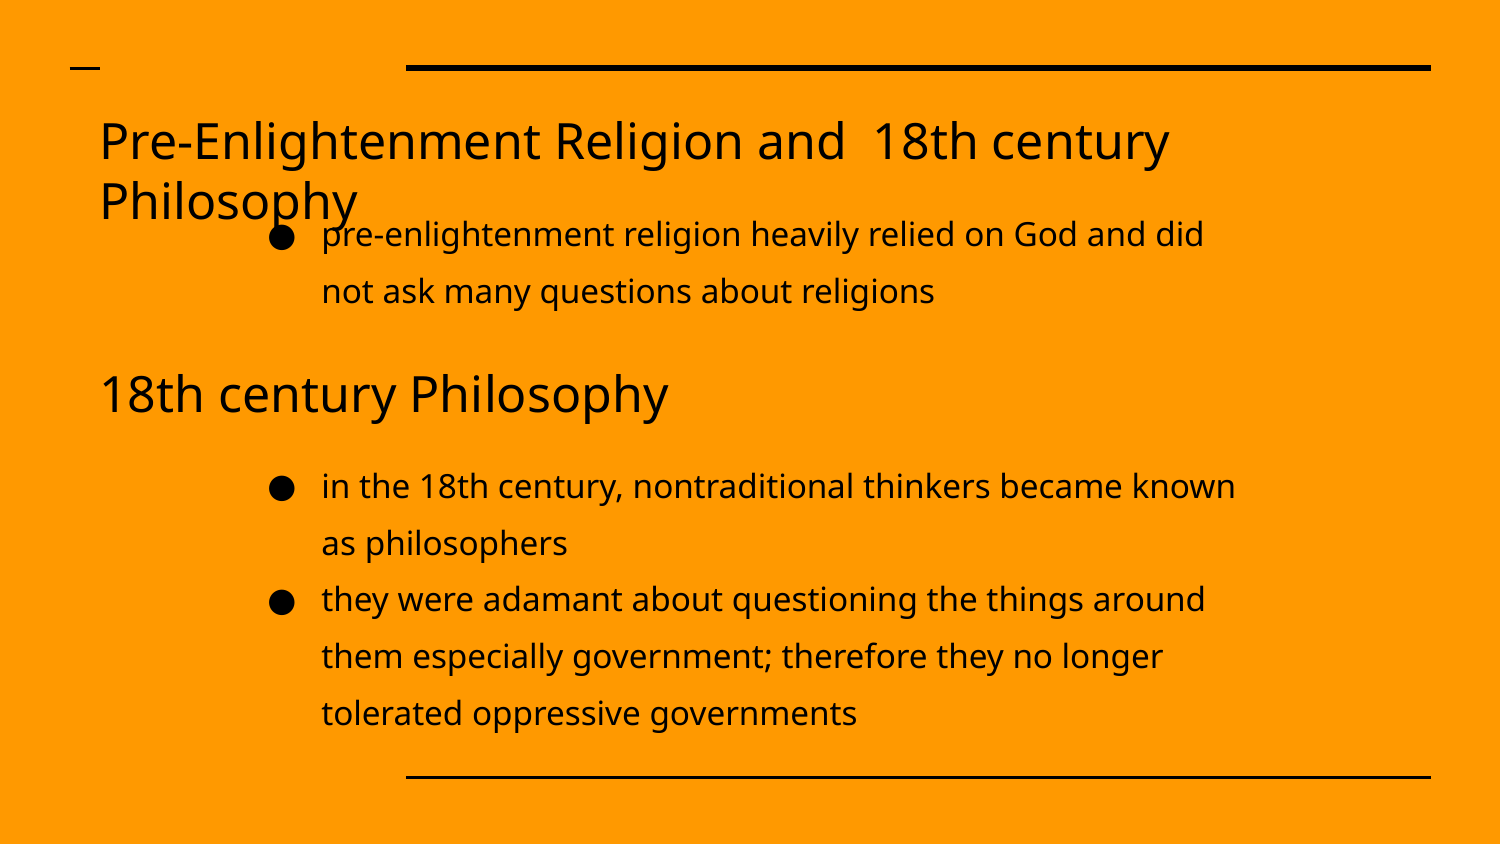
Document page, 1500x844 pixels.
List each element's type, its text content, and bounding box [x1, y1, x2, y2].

list pre-enlightenment religion heavily relied on God and did not ask many questions about religions [231, 181, 1269, 300]
title 18th century Philosophy [84, 347, 1431, 452]
list in the 18th century, nontraditional thinkers became known as philosophers they were adamant about questioning the things around them especially government; therefore they no longer tolerated oppressive governments [231, 433, 1269, 604]
title Pre-Enlightenment Religion and 18th century Philosophy [84, 94, 1431, 199]
